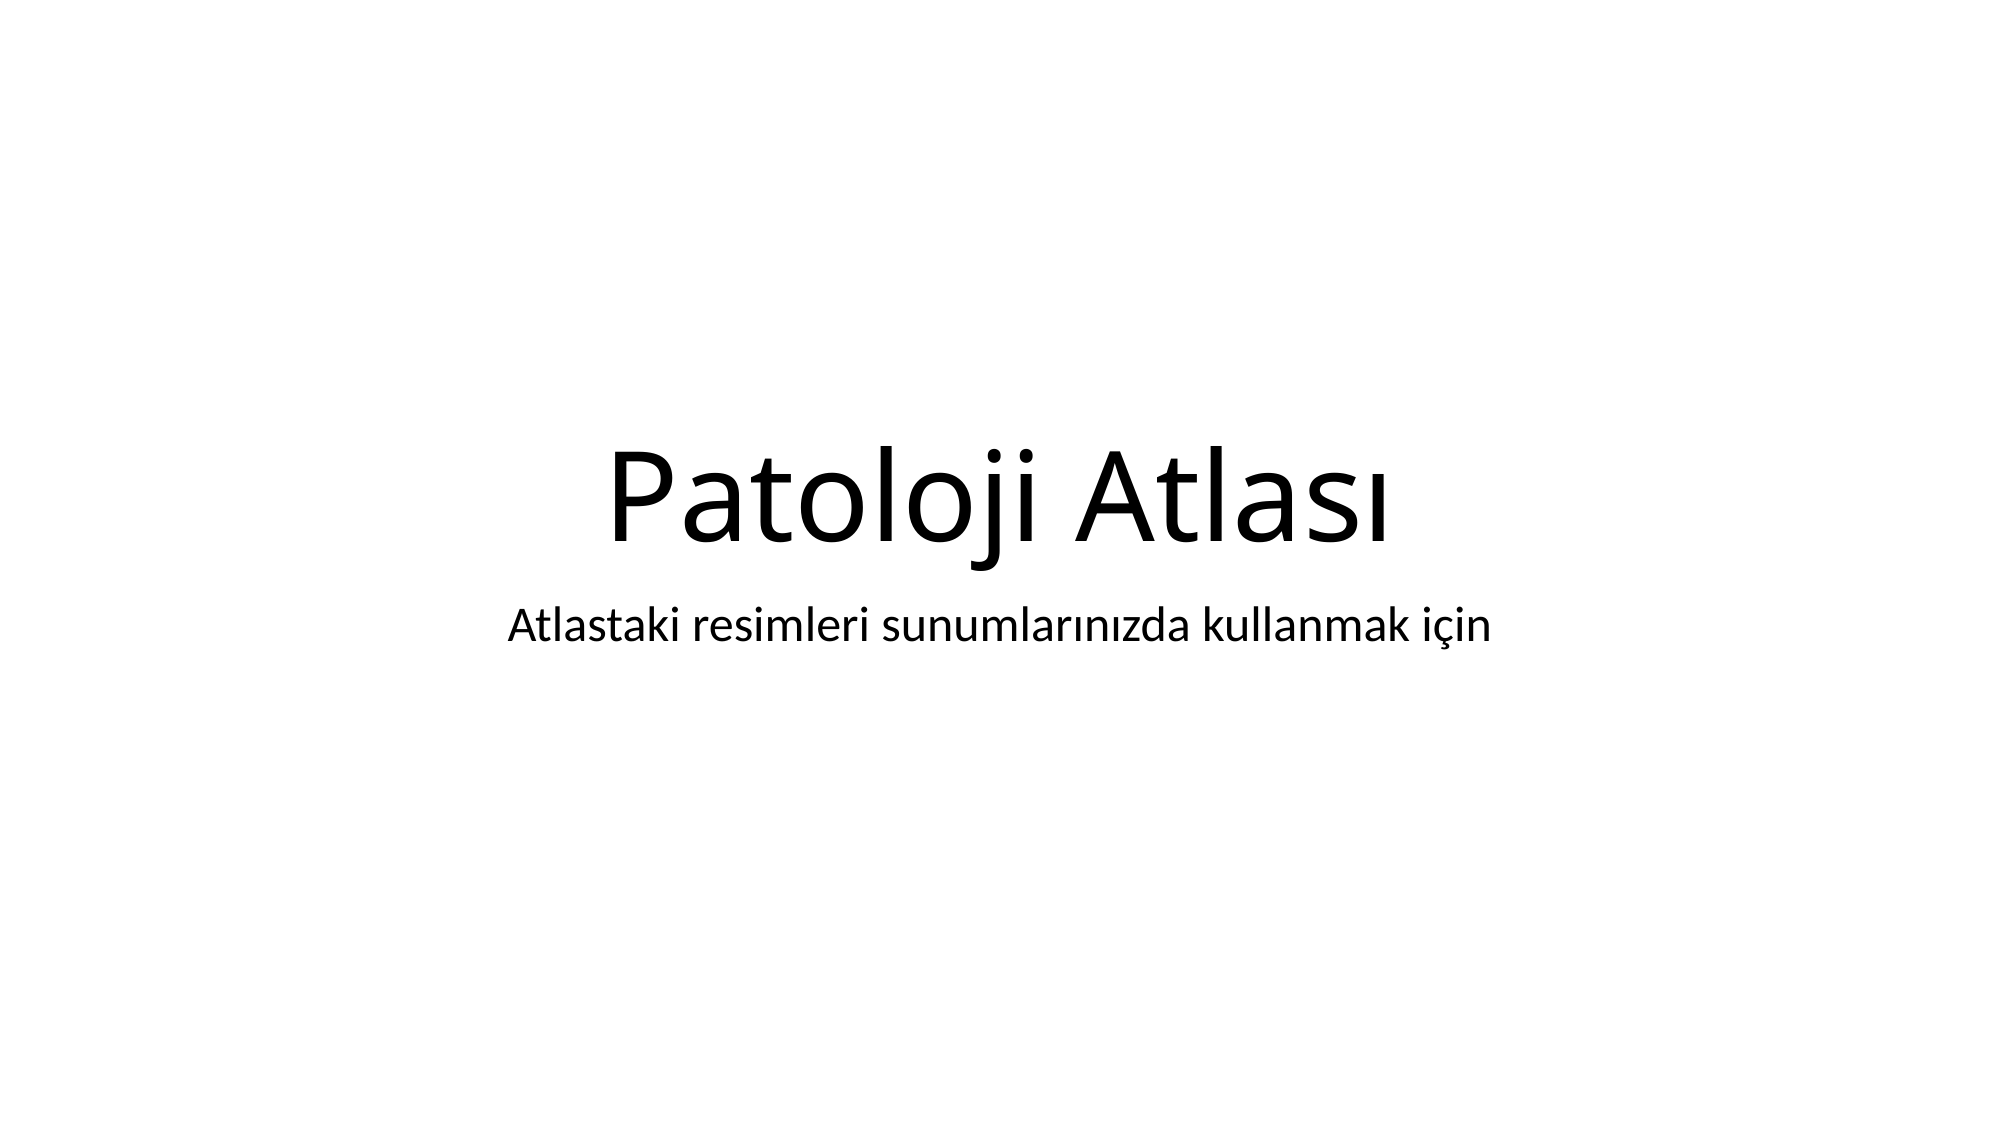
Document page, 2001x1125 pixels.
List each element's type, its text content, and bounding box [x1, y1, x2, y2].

subtitle Atlastaki resimleri sunumlarınızda kullanmak için [249, 590, 1750, 863]
title Patoloji Atlası [249, 184, 1750, 576]
